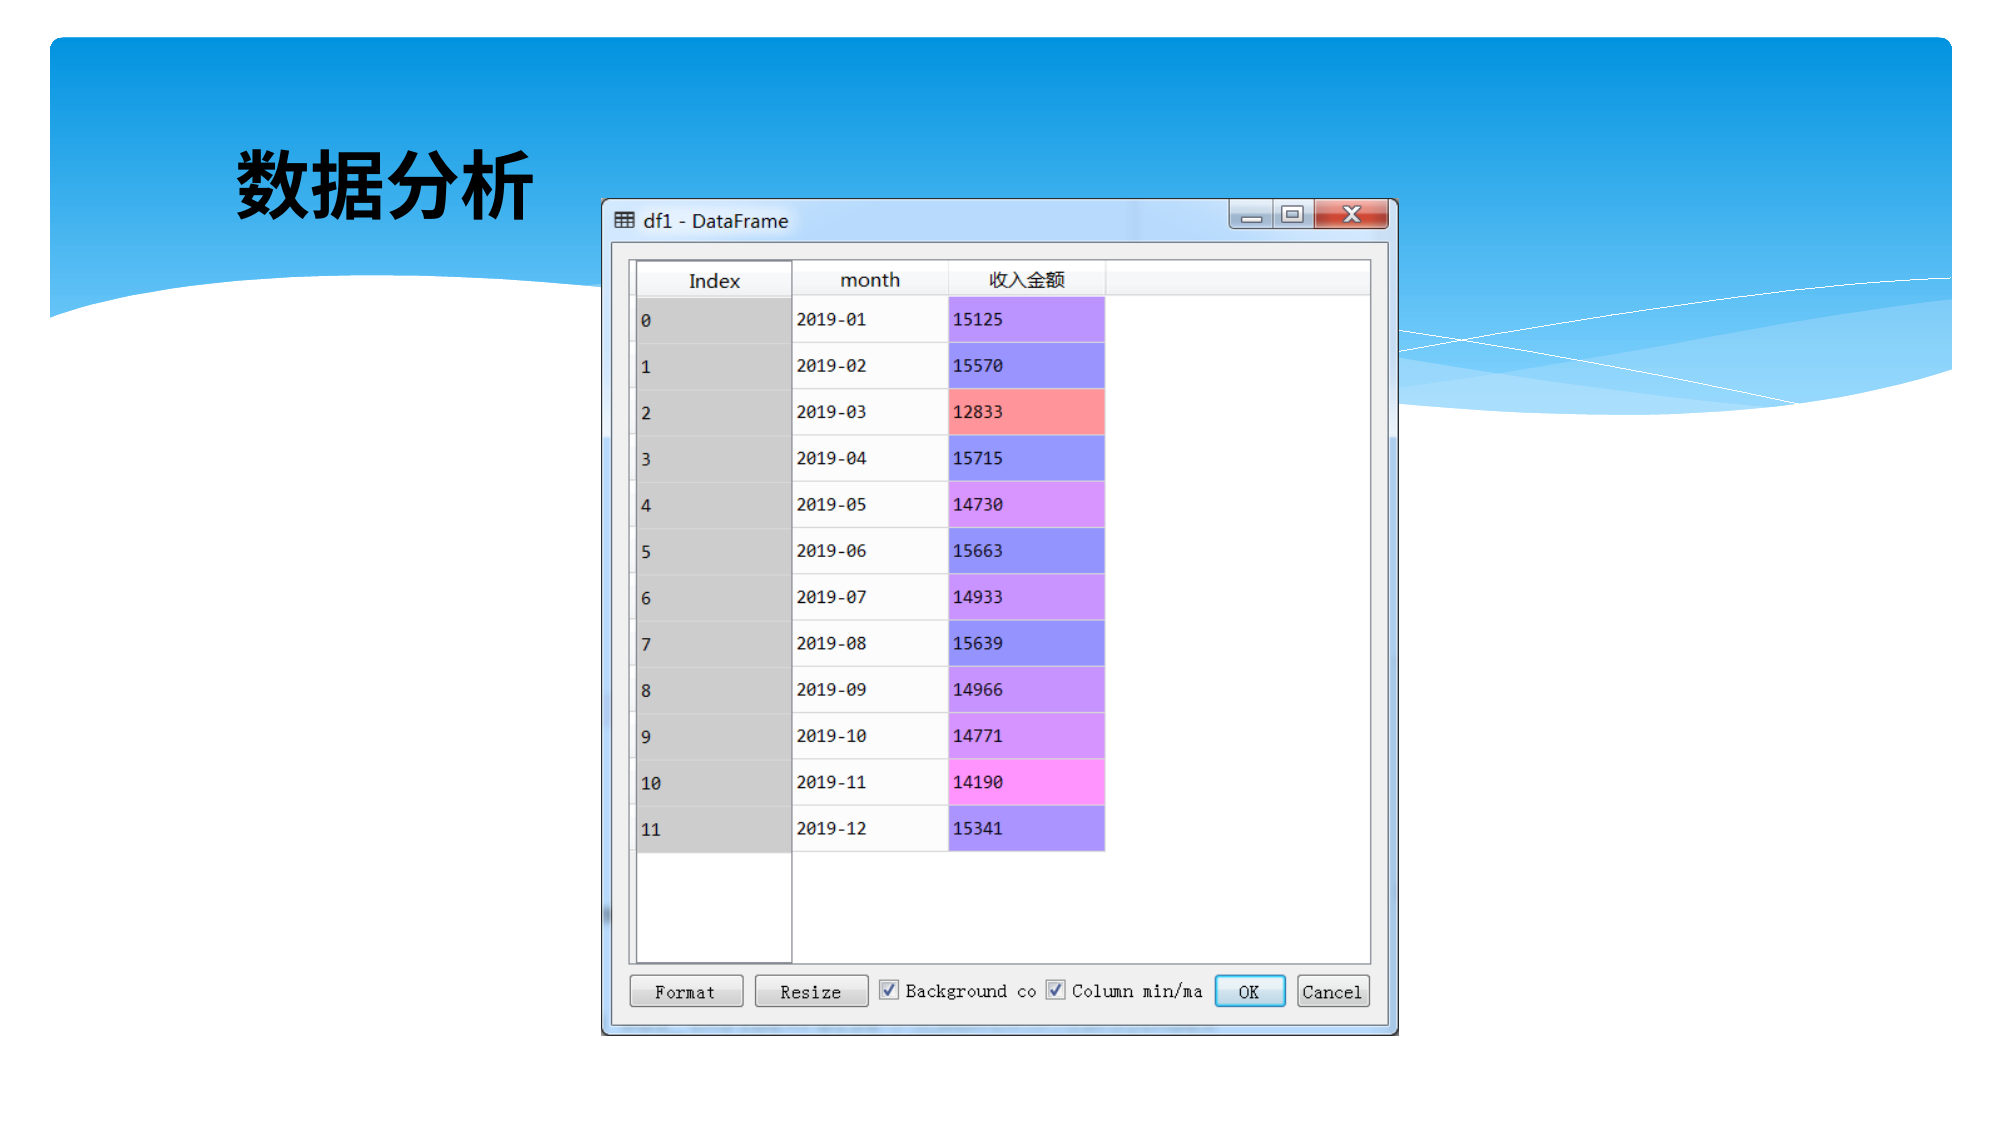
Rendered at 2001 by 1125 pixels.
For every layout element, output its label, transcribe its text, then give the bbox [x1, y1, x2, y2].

text_box 数据分析 [220, 130, 1097, 236]
picture [601, 197, 1399, 1036]
